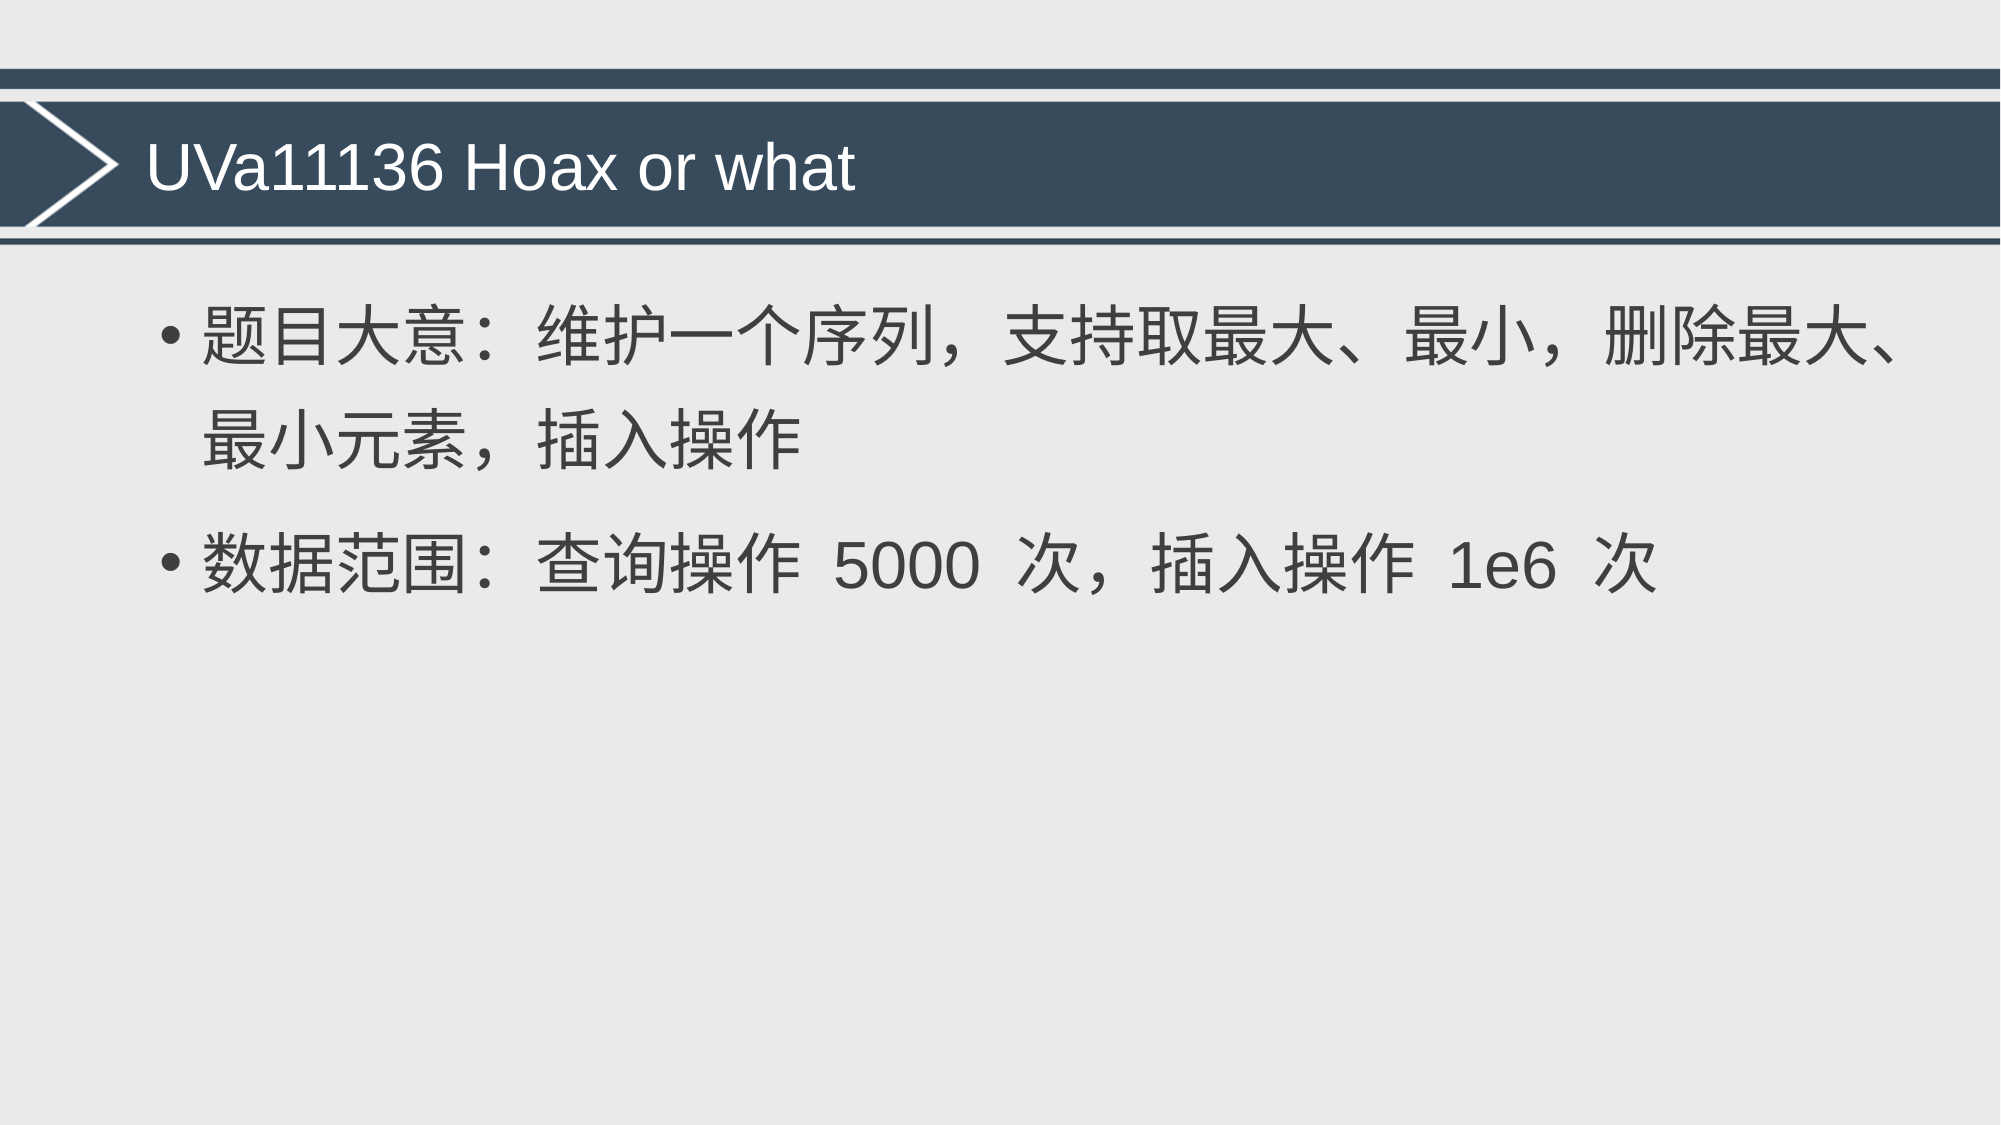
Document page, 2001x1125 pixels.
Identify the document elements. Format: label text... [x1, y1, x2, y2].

title UVa11136 Hoax or what [136, 108, 1901, 220]
list 题目大意：维护一个序列，支持取最大、最小，删除最大、最小元素，插入操作 数据范围：查询操作 5000 次，插入操作 1e6 次 [144, 262, 1901, 1025]
picture [0, 0, 2001, 1125]
